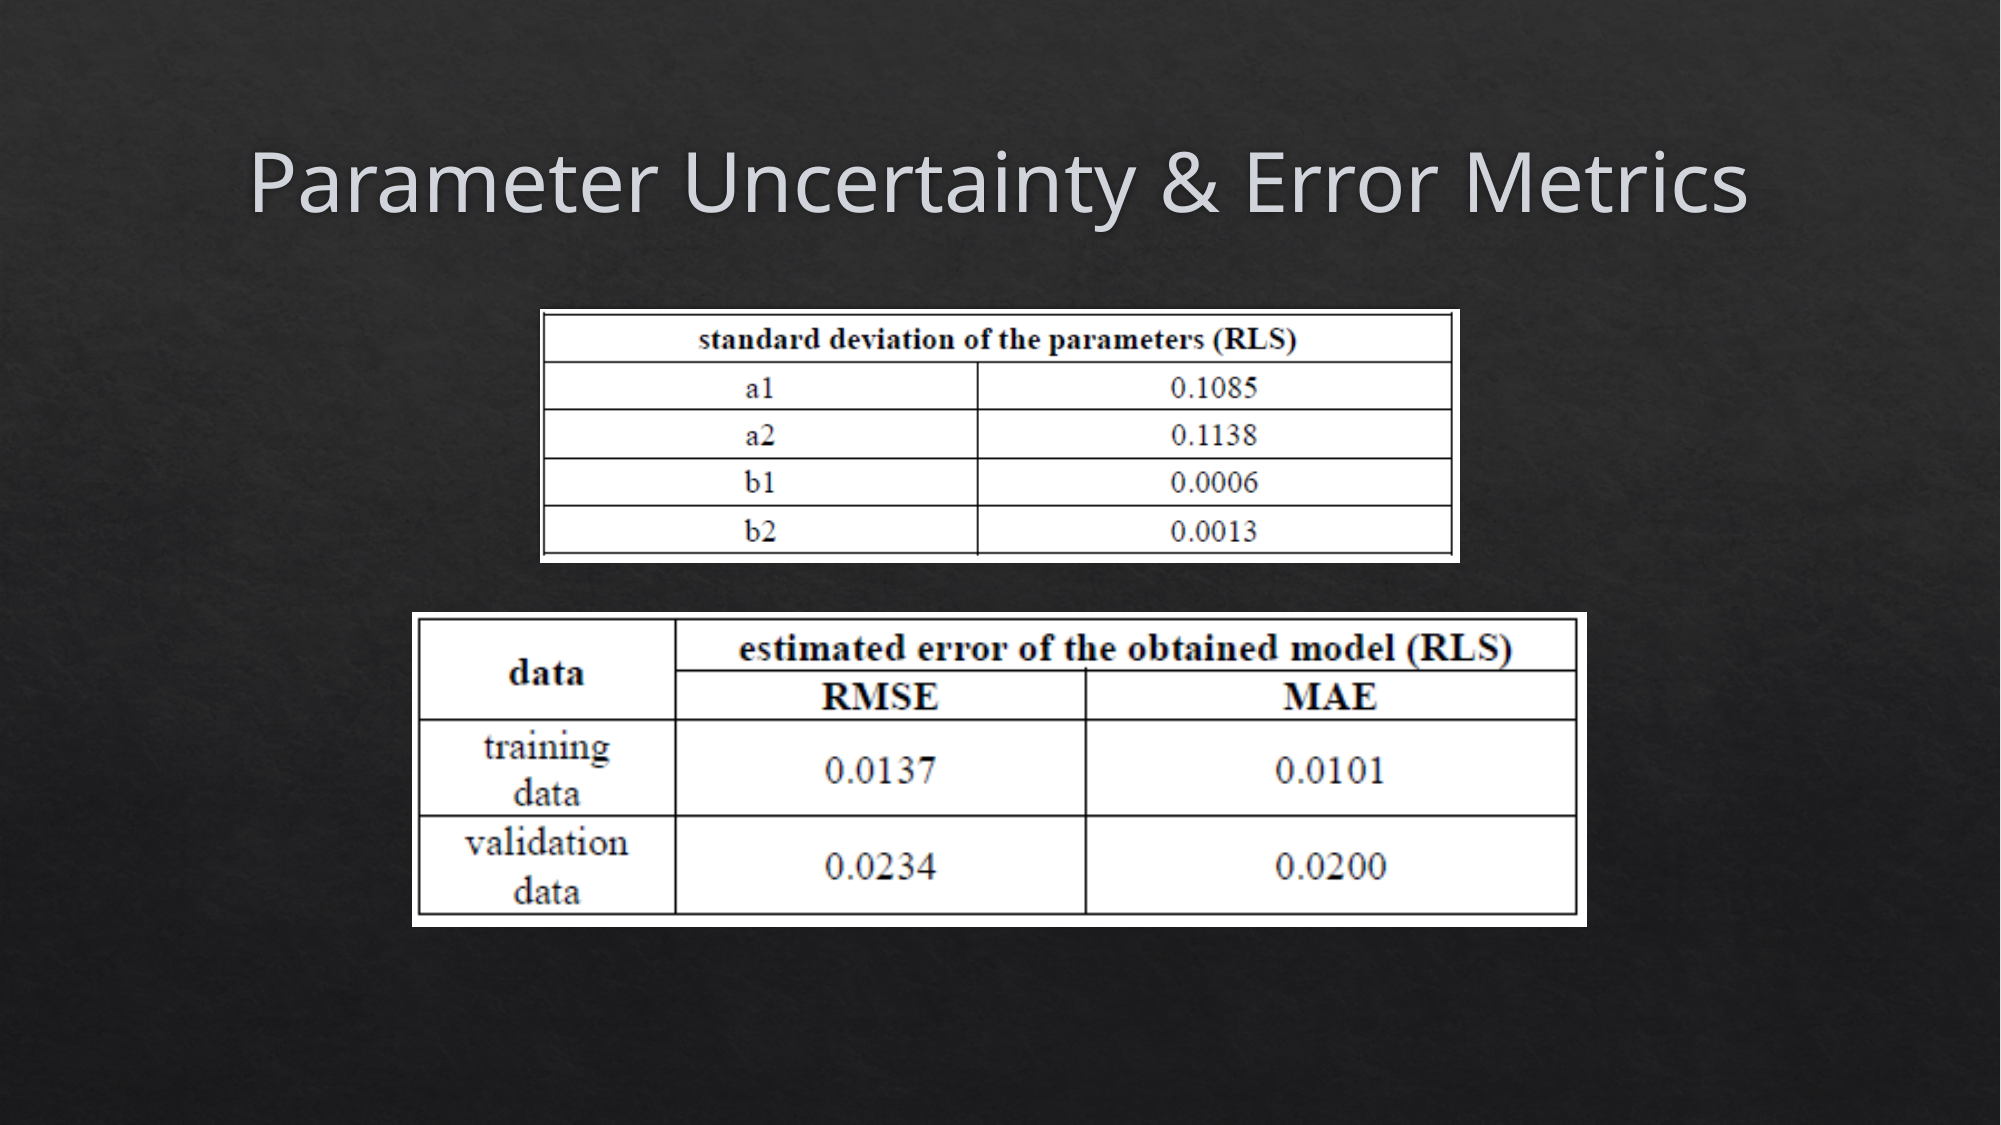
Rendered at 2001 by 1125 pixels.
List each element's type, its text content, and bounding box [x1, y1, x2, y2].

picture [411, 612, 1587, 927]
title Parameter Uncertainty & Error Metrics [149, 99, 1849, 260]
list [540, 308, 1460, 563]
